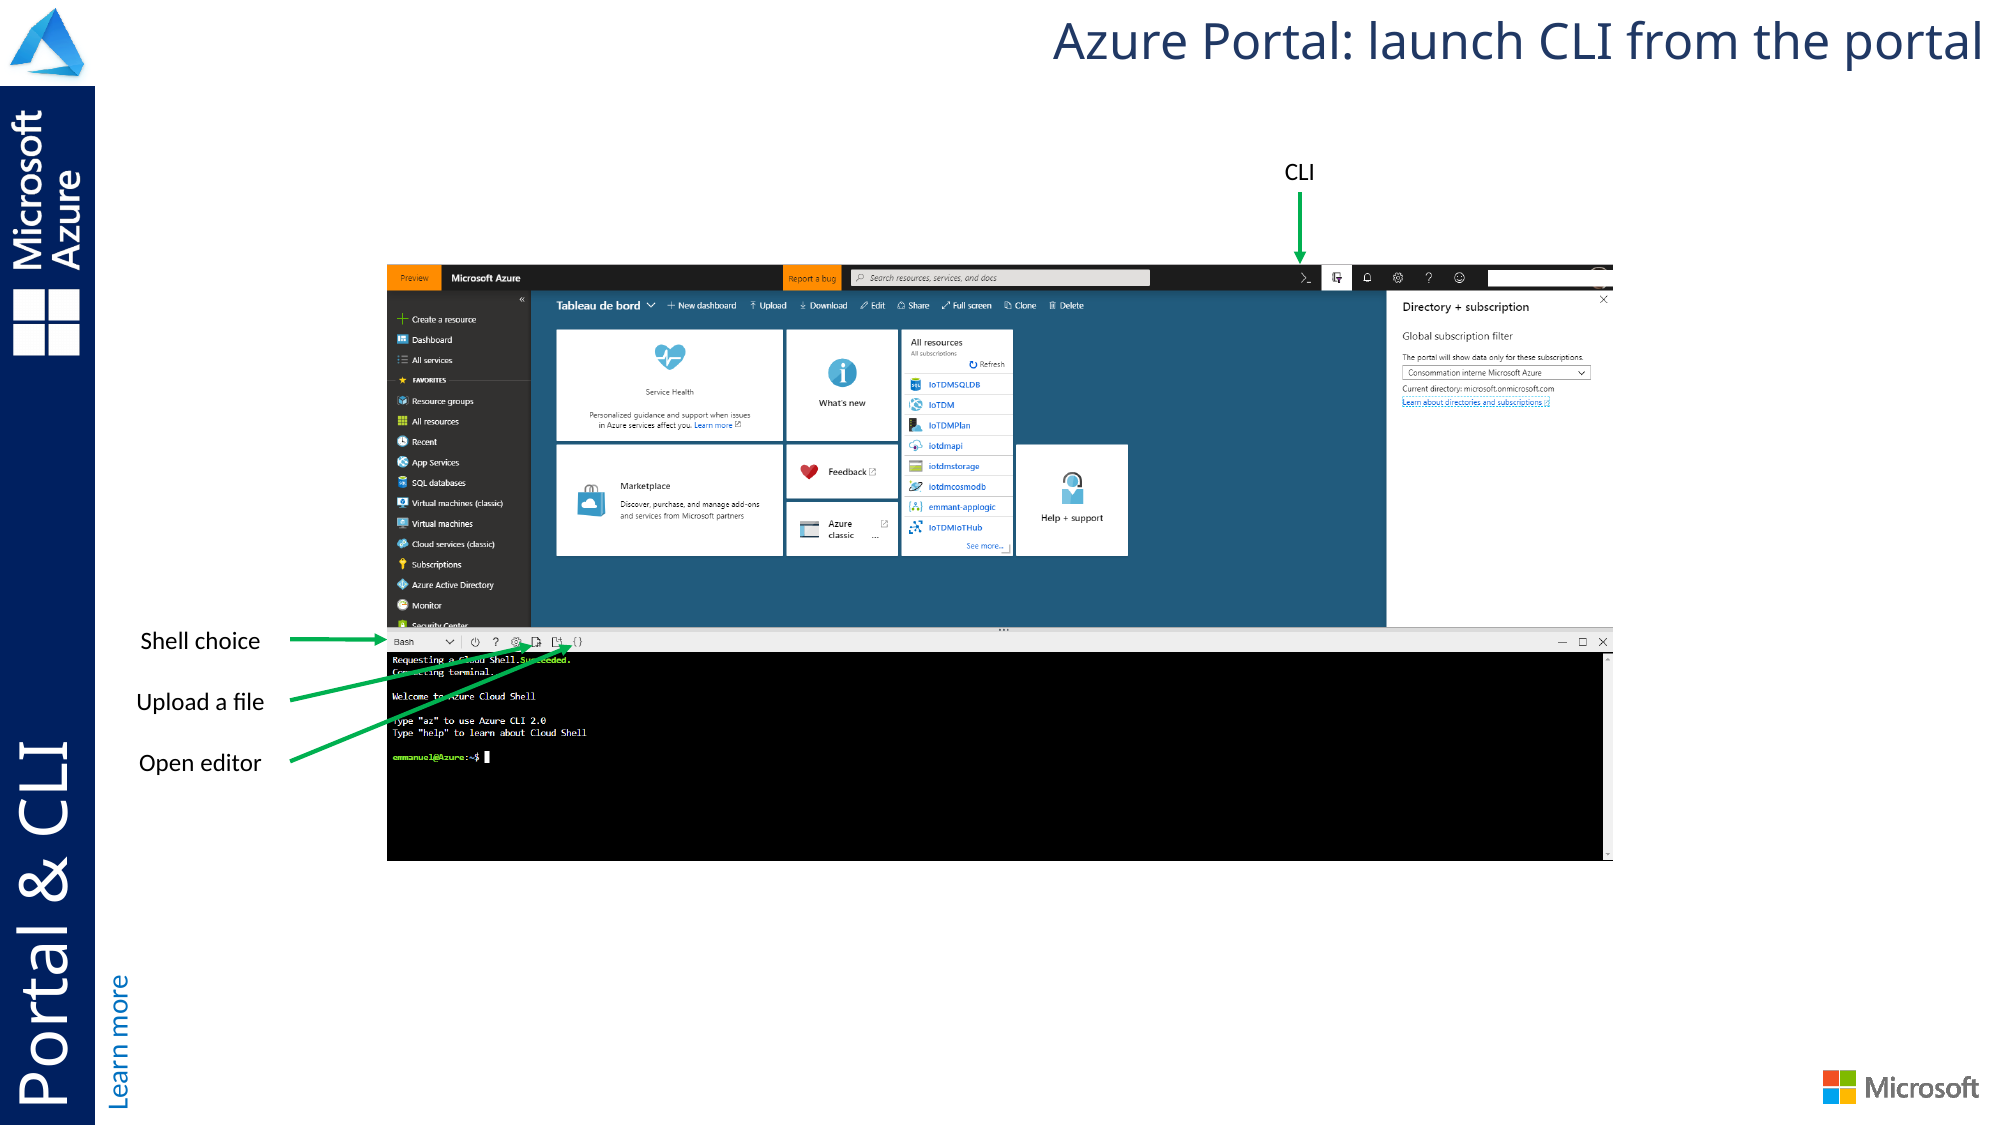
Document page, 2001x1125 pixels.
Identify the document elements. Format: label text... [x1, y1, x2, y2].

picture [387, 264, 1613, 861]
title Portal & CLI [0, 421, 93, 1125]
text_box Shell choice [111, 616, 291, 662]
picture [1801, 1050, 2000, 1124]
text_box Upload a file [111, 678, 290, 723]
text_box Open editor [111, 739, 291, 784]
text_box CLI [1210, 147, 1390, 193]
subtitle Azure Portal: launch CLI from the portal [95, 0, 2000, 88]
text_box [290, 645, 573, 762]
picture [0, 1, 145, 422]
